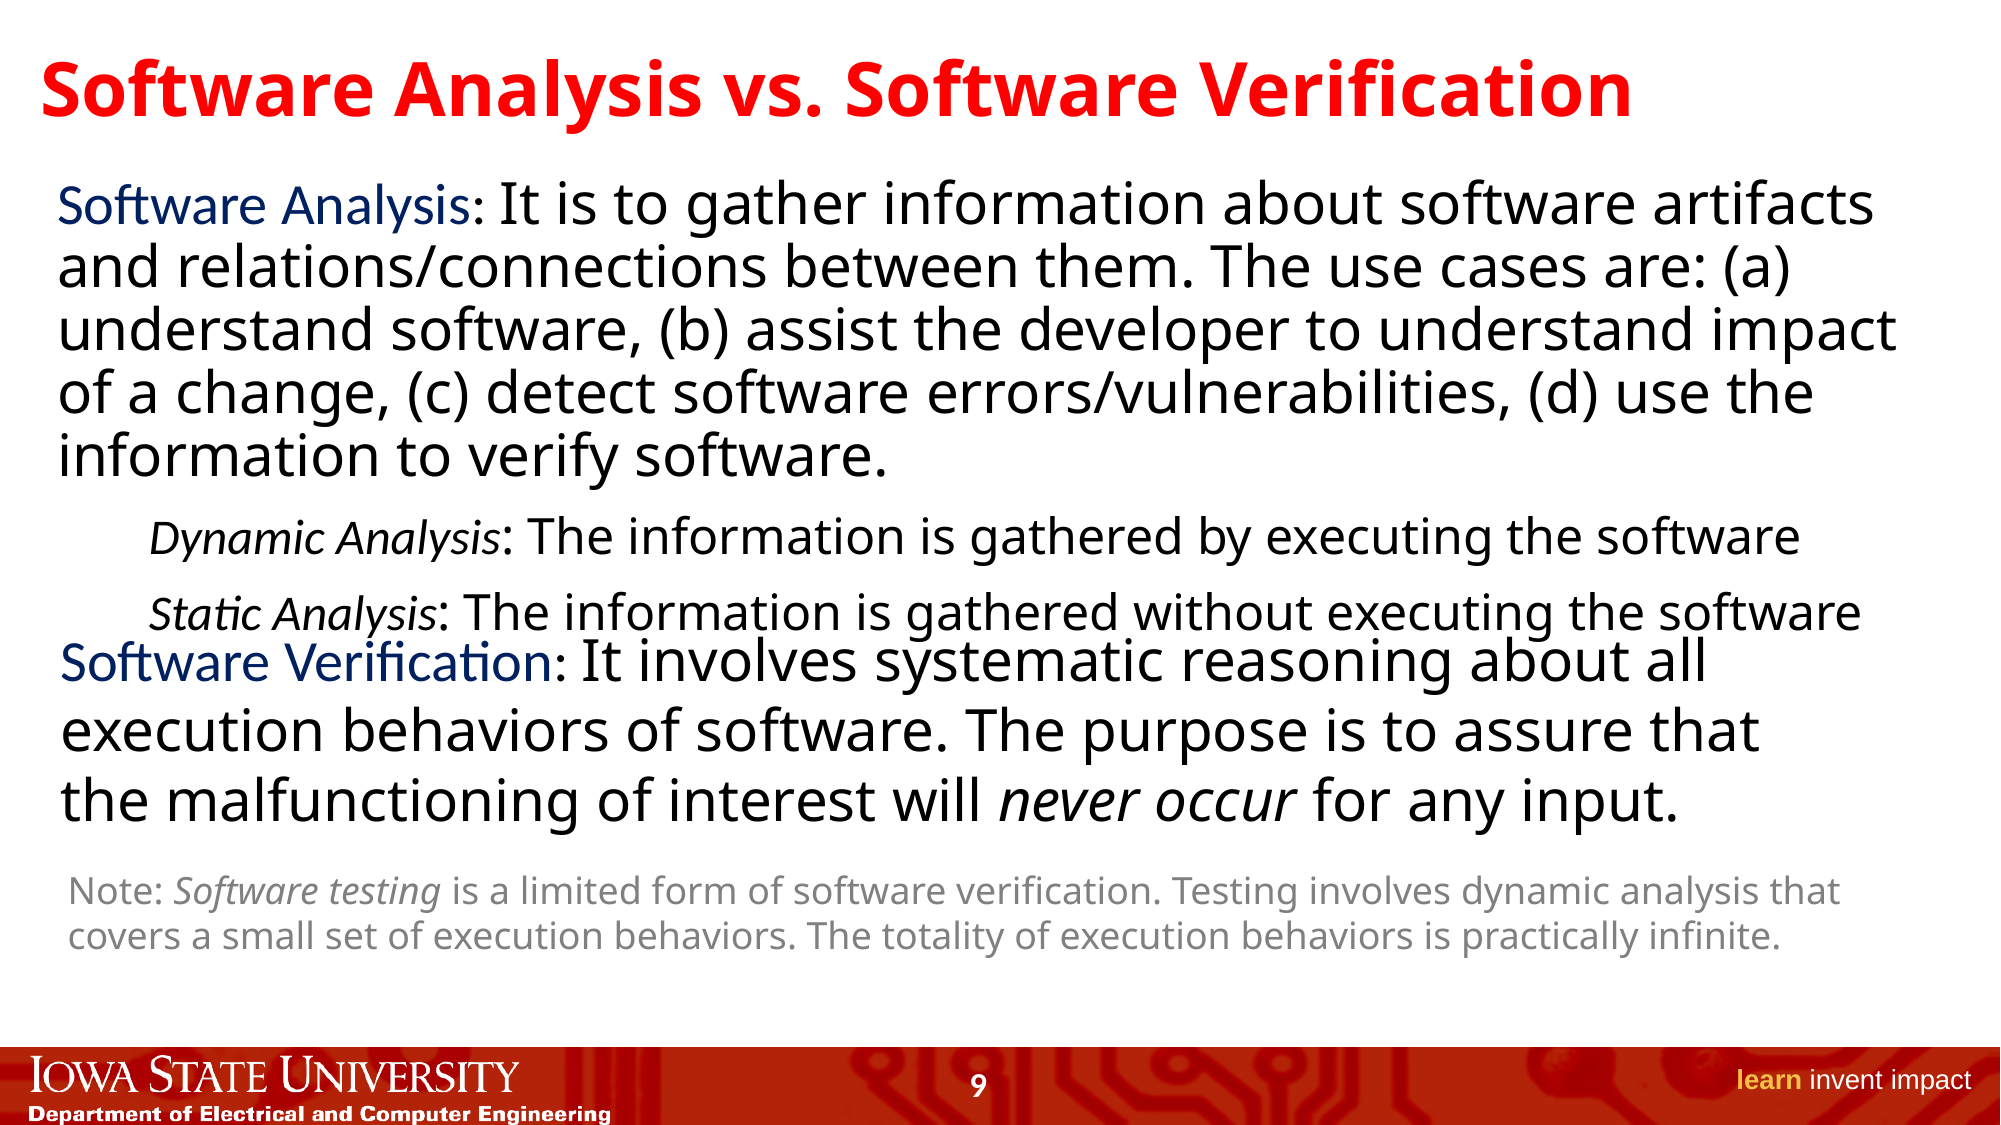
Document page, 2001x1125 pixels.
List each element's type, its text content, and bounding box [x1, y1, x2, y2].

list Software Analysis: It is to gather information about software artifacts and relations/connections between them. The use cases are: (a) understand software, (b) assist the developer to understand impact of a change, (c) detect software errors/vulnerabilities, (d) use the information to verify software. Dynamic Analysis: The information is gathered by executing the software Static Analysis: The information is gathered without executing the software [25, 159, 1938, 600]
text_box Note: Software testing is a limited form of software verification. Testing involves dynamic analysis that covers a small set of execution behaviors. The totality of execution behaviors is practically infinite. [52, 859, 1931, 965]
slide_number 9 [753, 1054, 1204, 1115]
text_box Software Verification: It involves systematic reasoning about all execution behaviors of software. The purpose is to assure that the malfunctioning of interest will never occur for any input. [45, 615, 1829, 841]
title Software Analysis vs. Software Verification [25, 3, 1931, 170]
picture [0, 1047, 2000, 1125]
